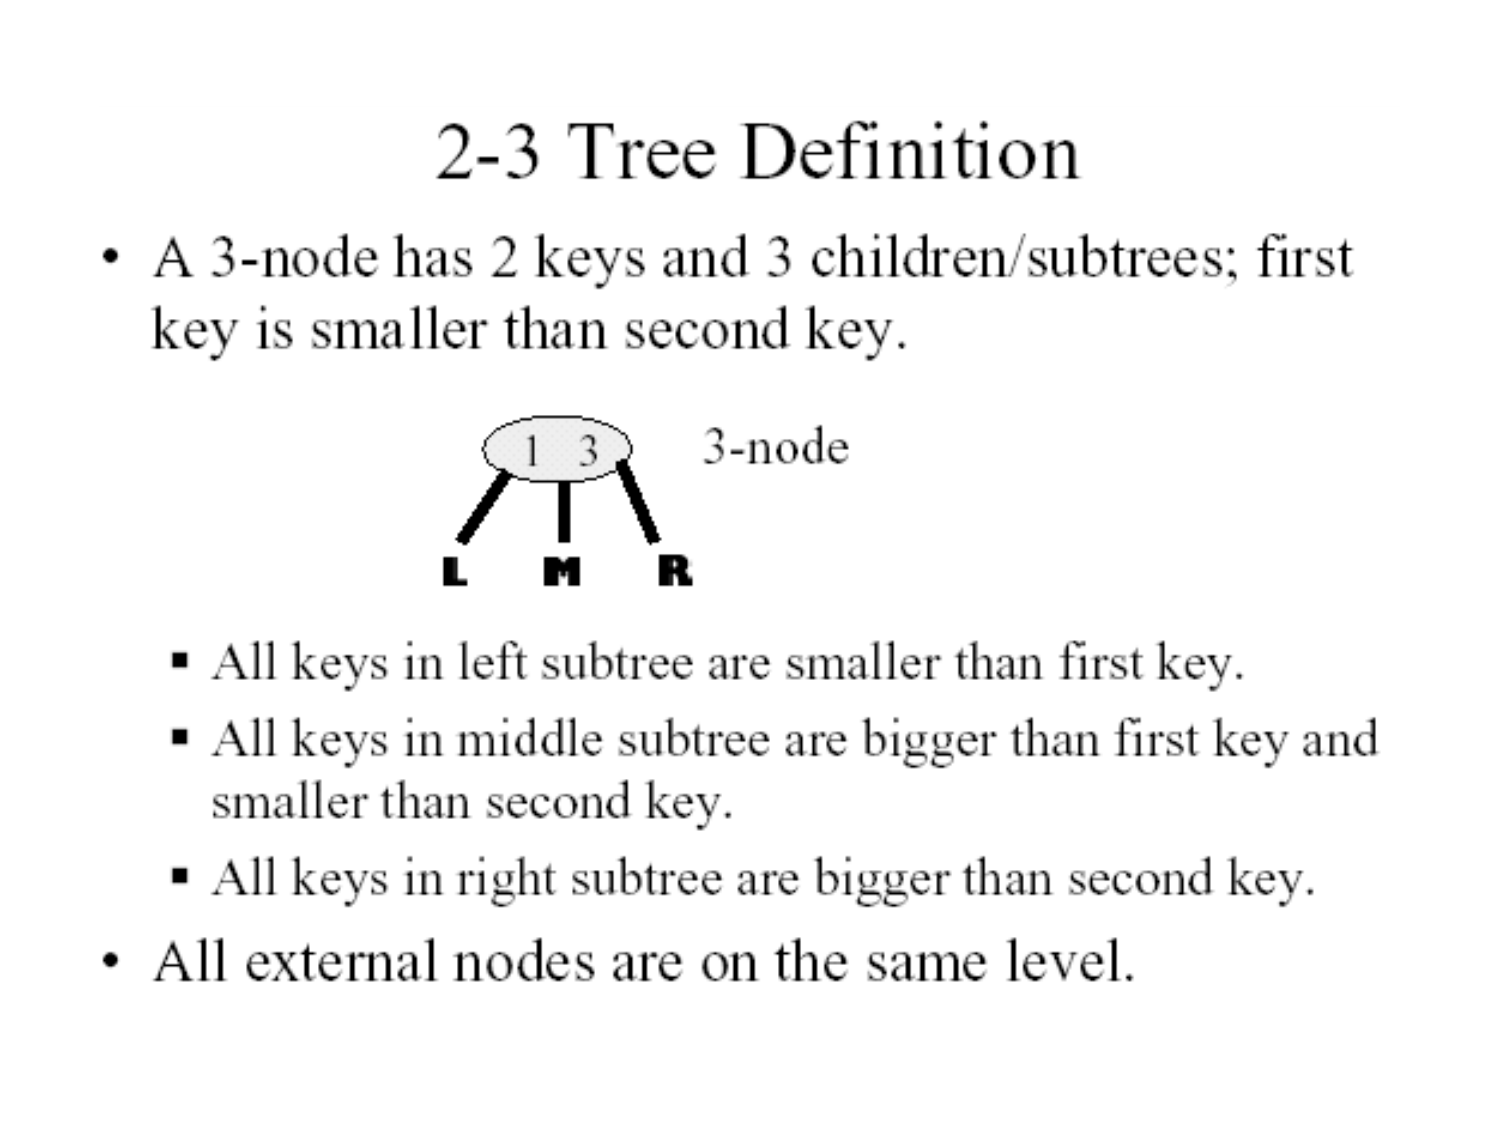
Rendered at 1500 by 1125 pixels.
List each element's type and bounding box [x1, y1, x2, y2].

picture [99, 104, 1401, 1021]
